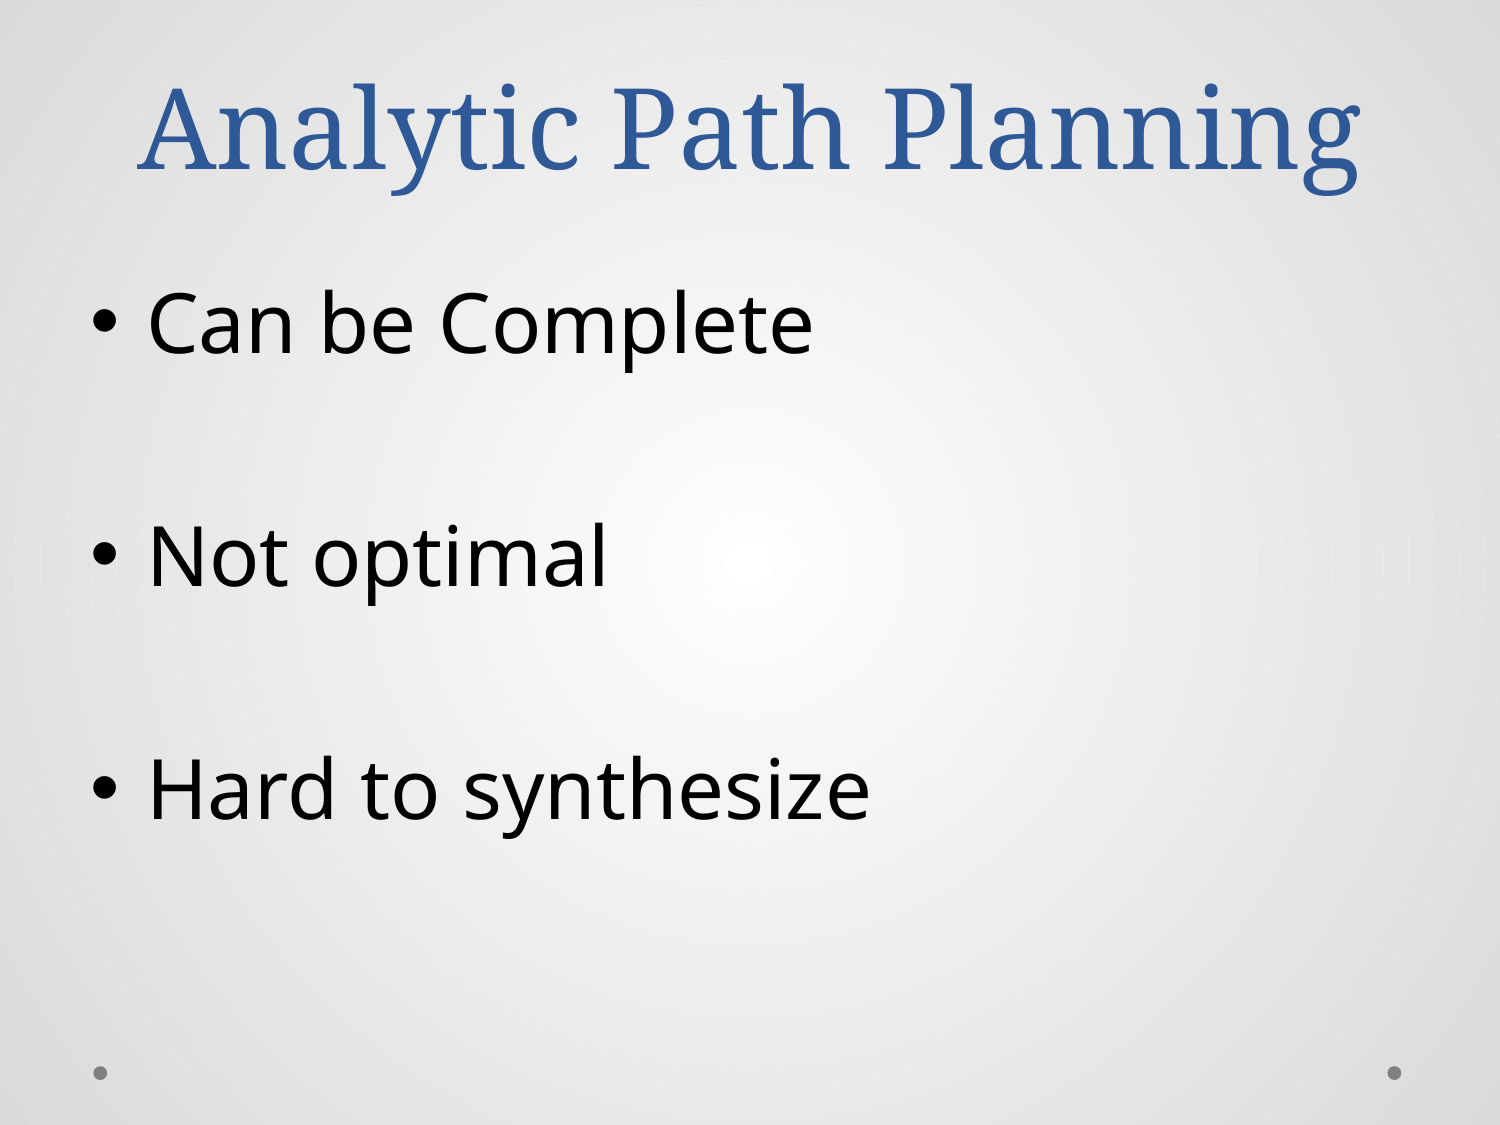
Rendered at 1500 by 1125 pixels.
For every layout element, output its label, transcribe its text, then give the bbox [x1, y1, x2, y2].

list Can be Complete Not optimal Hard to synthesize [75, 262, 1425, 1005]
title Analytic Path Planning [75, 0, 1425, 262]
